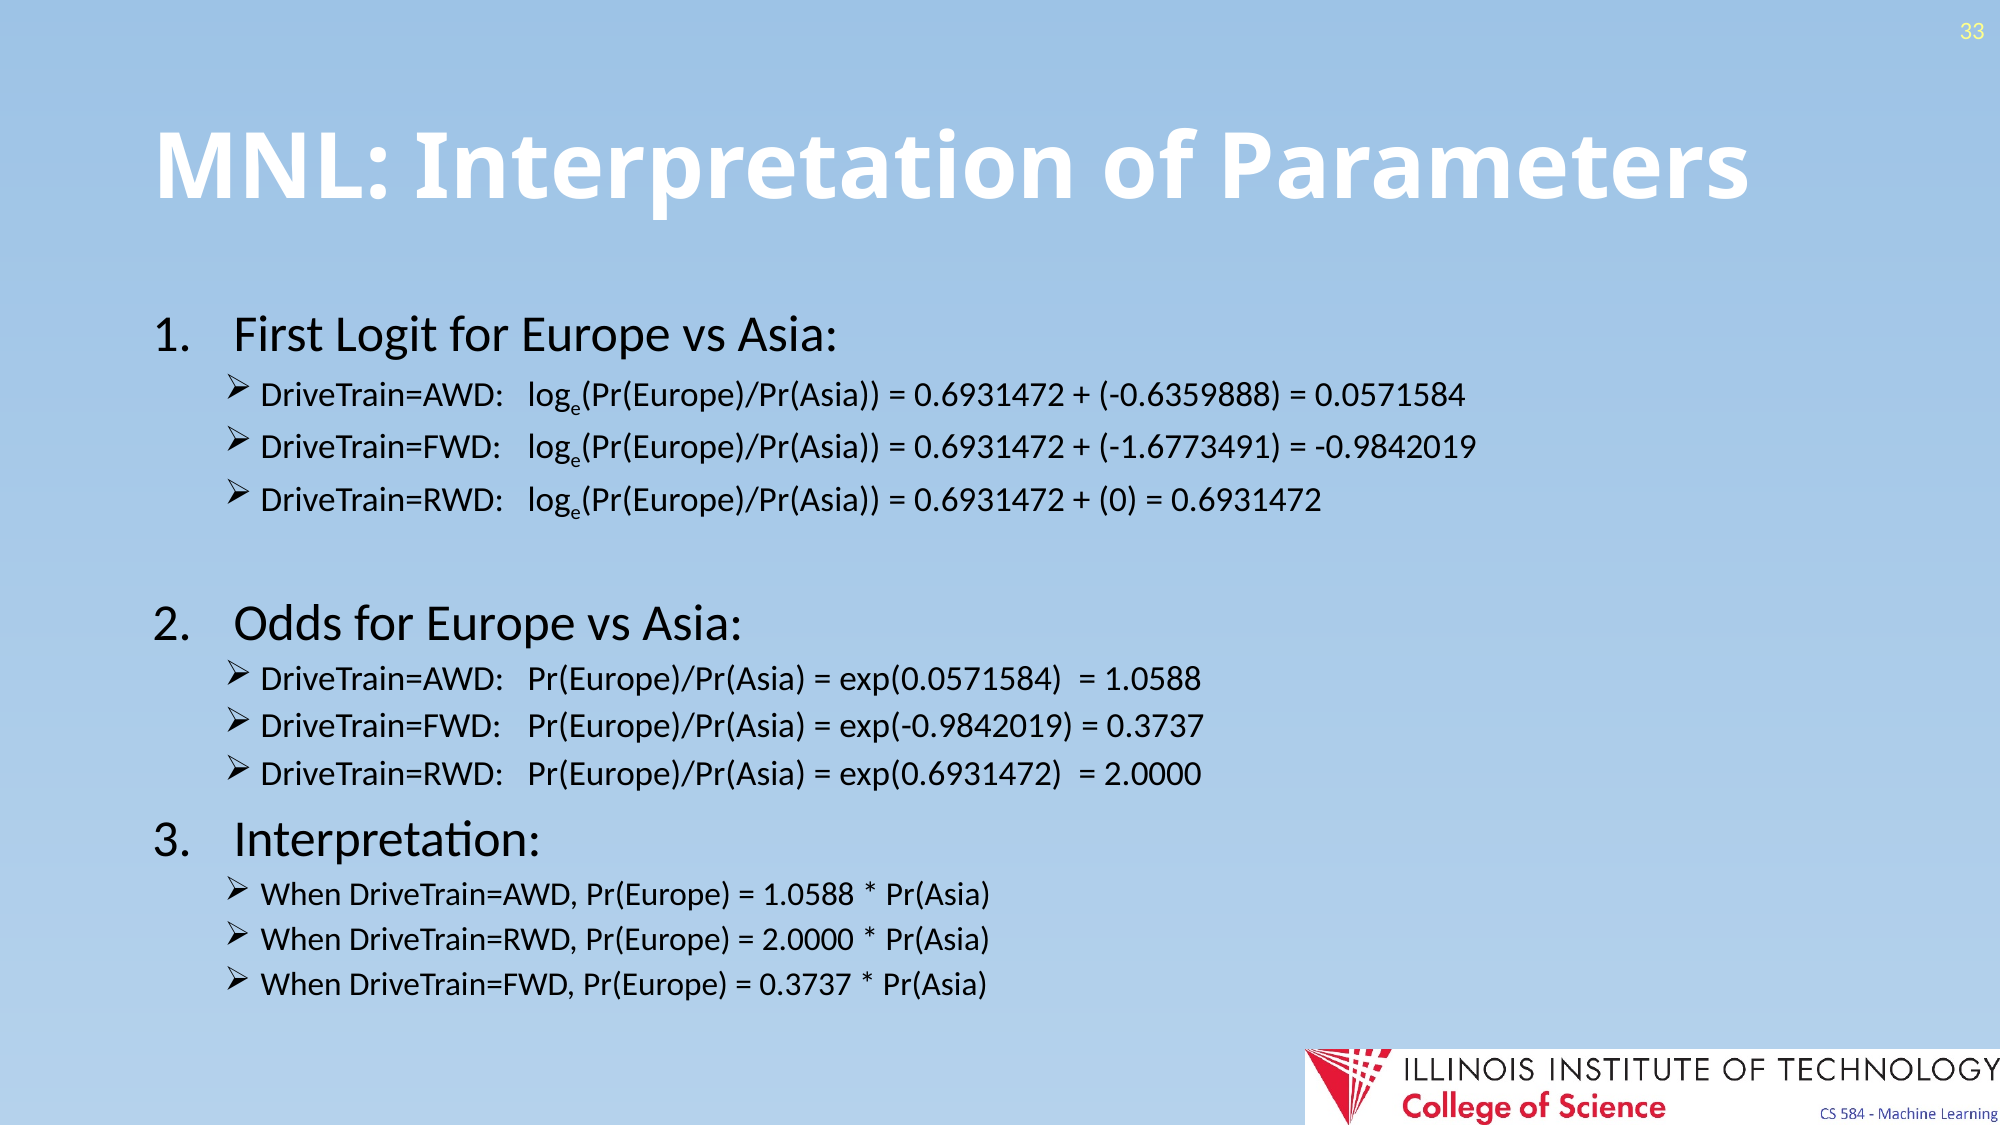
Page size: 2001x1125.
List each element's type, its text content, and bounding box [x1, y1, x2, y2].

list First Logit for Europe vs Asia: DriveTrain=AWD: loge(Pr(Europe)/Pr(Asia)) = 0.6931472 + (-0.6359888) = 0.0571584 DriveTrain=FWD: loge(Pr(Europe)/Pr(Asia)) = 0.6931472 + (-1.6773491) = -0.9842019 DriveTrain=RWD: loge(Pr(Europe)/Pr(Asia)) = 0.6931472 + (0) = 0.6931472 Odds for Europe vs Asia: DriveTrain=AWD: Pr(Europe)/Pr(Asia) = exp(0.0571584) = 1.0588 DriveTrain=FWD: Pr(Europe)/Pr(Asia) = exp(-0.9842019) = 0.3737 DriveTrain=RWD: Pr(Europe)/Pr(Asia) = exp(0.6931472) = 2.0000 Interpretation: When DriveTrain=AWD, Pr(Europe) = 1.0588 * Pr(Asia) When DriveTrain=RWD, Pr(Europe) = 2.0000 * Pr(Asia) When DriveTrain=FWD, Pr(Europe) = 0.3737 * Pr(Asia) [137, 299, 1863, 1014]
title MNL: Interpretation of Parameters [137, 59, 1863, 278]
slide_number 33 [1550, 0, 2000, 60]
picture [1305, 1049, 2000, 1125]
